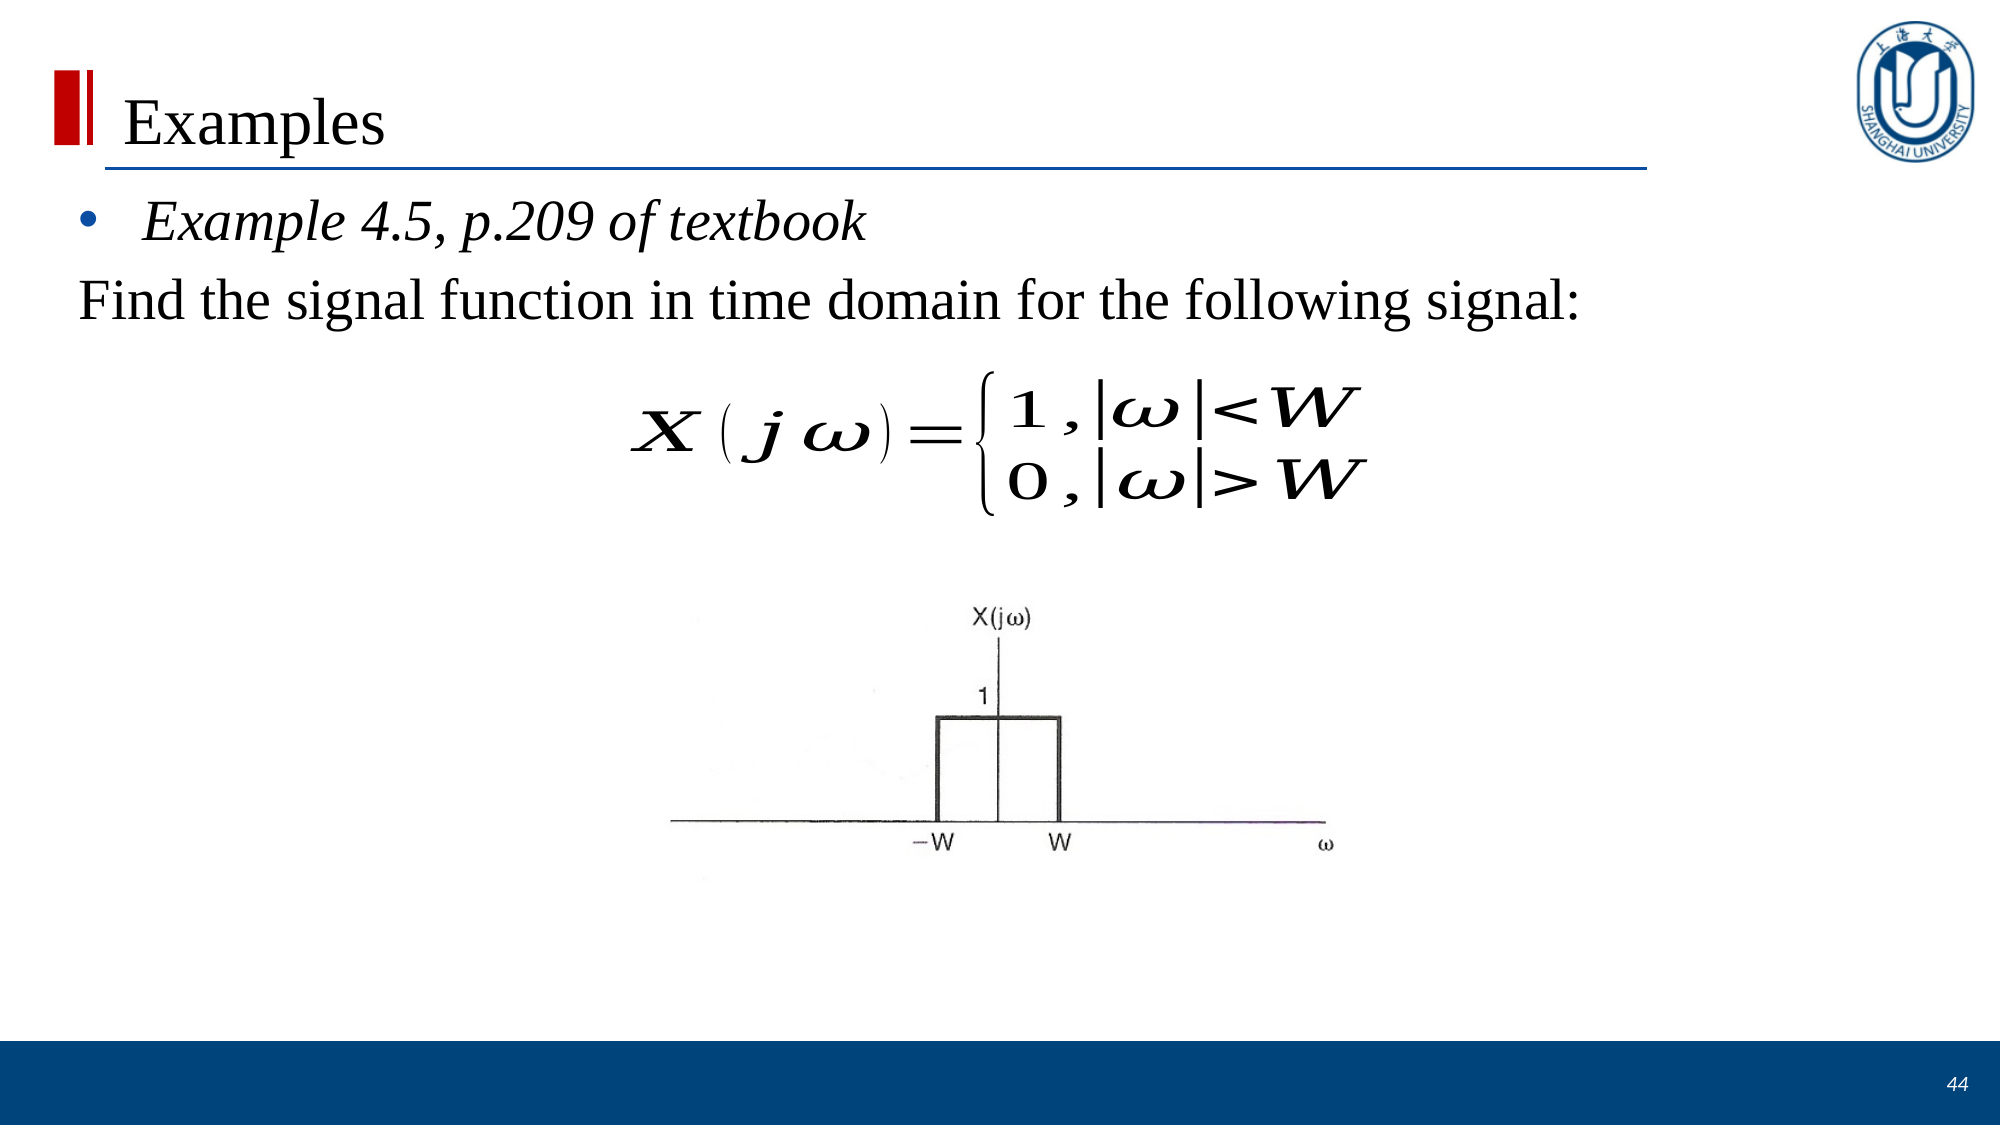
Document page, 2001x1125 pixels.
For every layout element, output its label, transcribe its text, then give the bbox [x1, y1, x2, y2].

title Examples [108, 37, 1857, 167]
list Example 4.5, p.209 of textbook Find the signal function in time domain for the following signal: [78, 182, 1945, 1024]
picture [1855, 21, 1978, 163]
slide_number 44 [1768, 1052, 1984, 1113]
picture [665, 603, 1335, 887]
